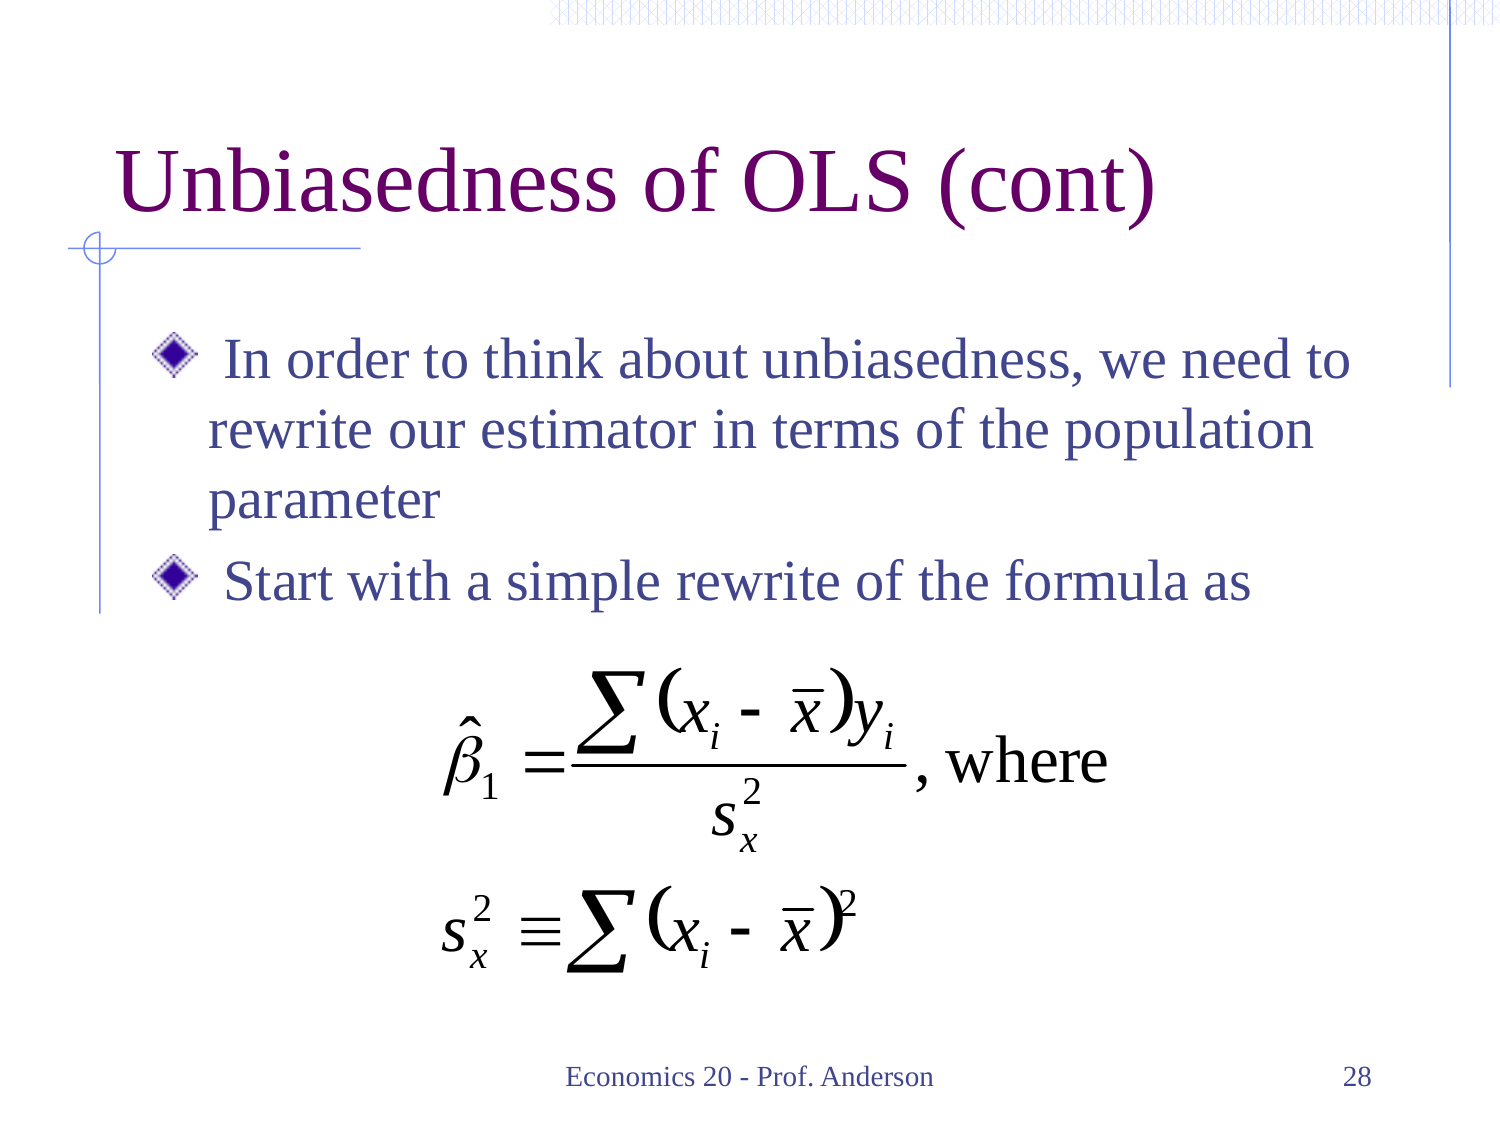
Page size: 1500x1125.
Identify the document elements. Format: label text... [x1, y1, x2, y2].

slide_number 28 [1074, 1025, 1388, 1100]
picture [152, 554, 198, 600]
picture [152, 332, 198, 378]
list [430, 662, 1120, 988]
title Unbiasedness of OLS (cont) [99, 50, 1375, 238]
footer Economics 20 - Prof. Anderson [512, 1025, 988, 1100]
list In order to think about unbiasedness, we need to rewrite our estimator in terms of the population parameter Start with a simple rewrite of the formula as [137, 312, 1413, 638]
